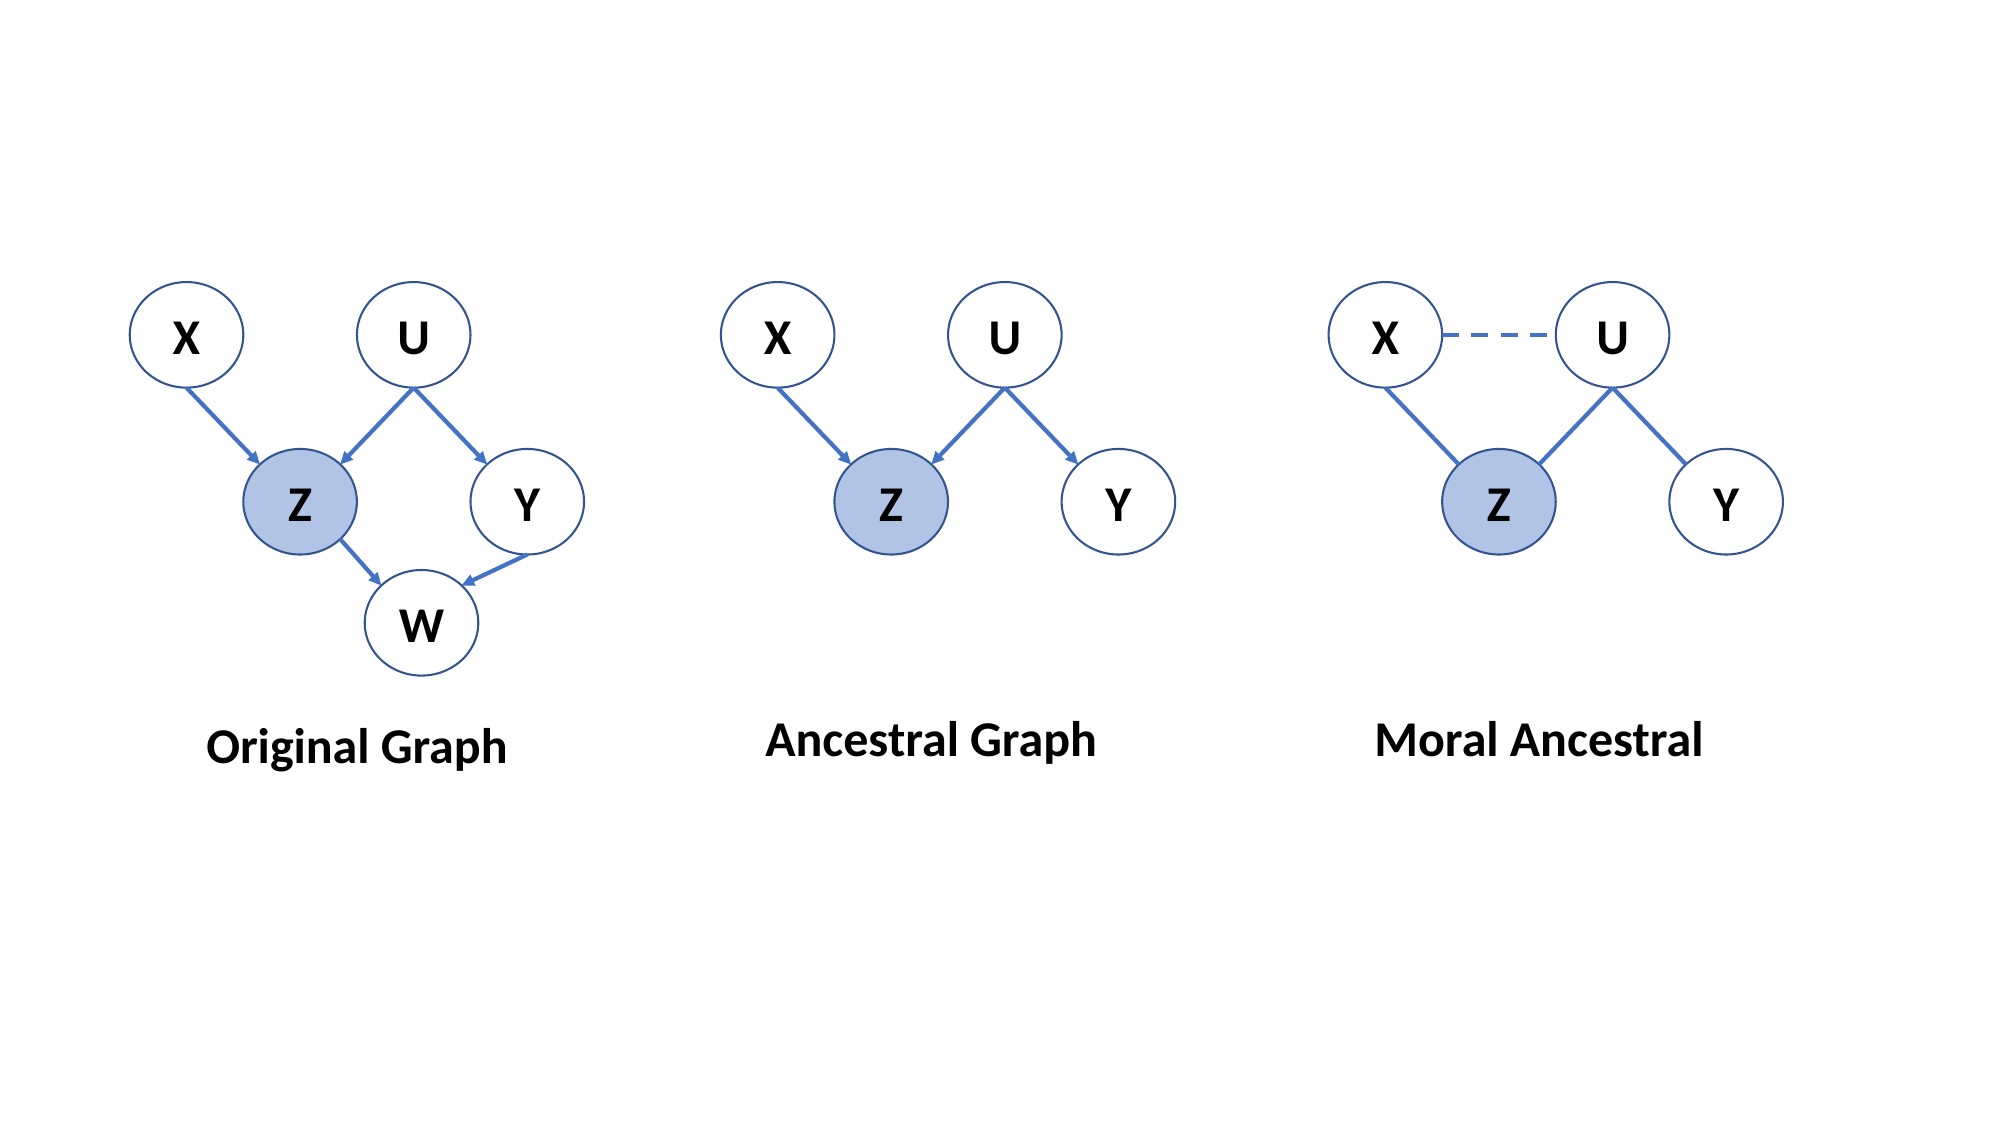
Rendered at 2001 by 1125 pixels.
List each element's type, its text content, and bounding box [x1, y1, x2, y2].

text_box U [1554, 281, 1671, 387]
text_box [186, 387, 260, 465]
text_box U [947, 281, 1063, 387]
text_box Z [242, 447, 358, 556]
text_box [340, 539, 382, 586]
text_box X [719, 281, 836, 389]
text_box Z [1441, 447, 1557, 556]
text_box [1004, 387, 1079, 465]
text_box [931, 387, 1004, 465]
text_box Z [833, 447, 950, 556]
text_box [340, 387, 413, 465]
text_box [1385, 387, 1459, 465]
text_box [1539, 387, 1612, 465]
text_box X [128, 281, 245, 389]
text_box Y [1668, 447, 1784, 556]
text_box Y [1060, 447, 1177, 556]
text_box Moral Ancestral [1311, 699, 1767, 775]
text_box Original Graph [129, 706, 584, 782]
text_box X [1327, 281, 1444, 389]
text_box U [355, 281, 472, 387]
text_box Y [469, 447, 586, 556]
text_box Ancestral Graph [704, 699, 1159, 775]
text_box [413, 387, 488, 465]
text_box W [363, 568, 480, 677]
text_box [777, 387, 852, 465]
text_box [1612, 387, 1686, 465]
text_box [461, 554, 528, 586]
